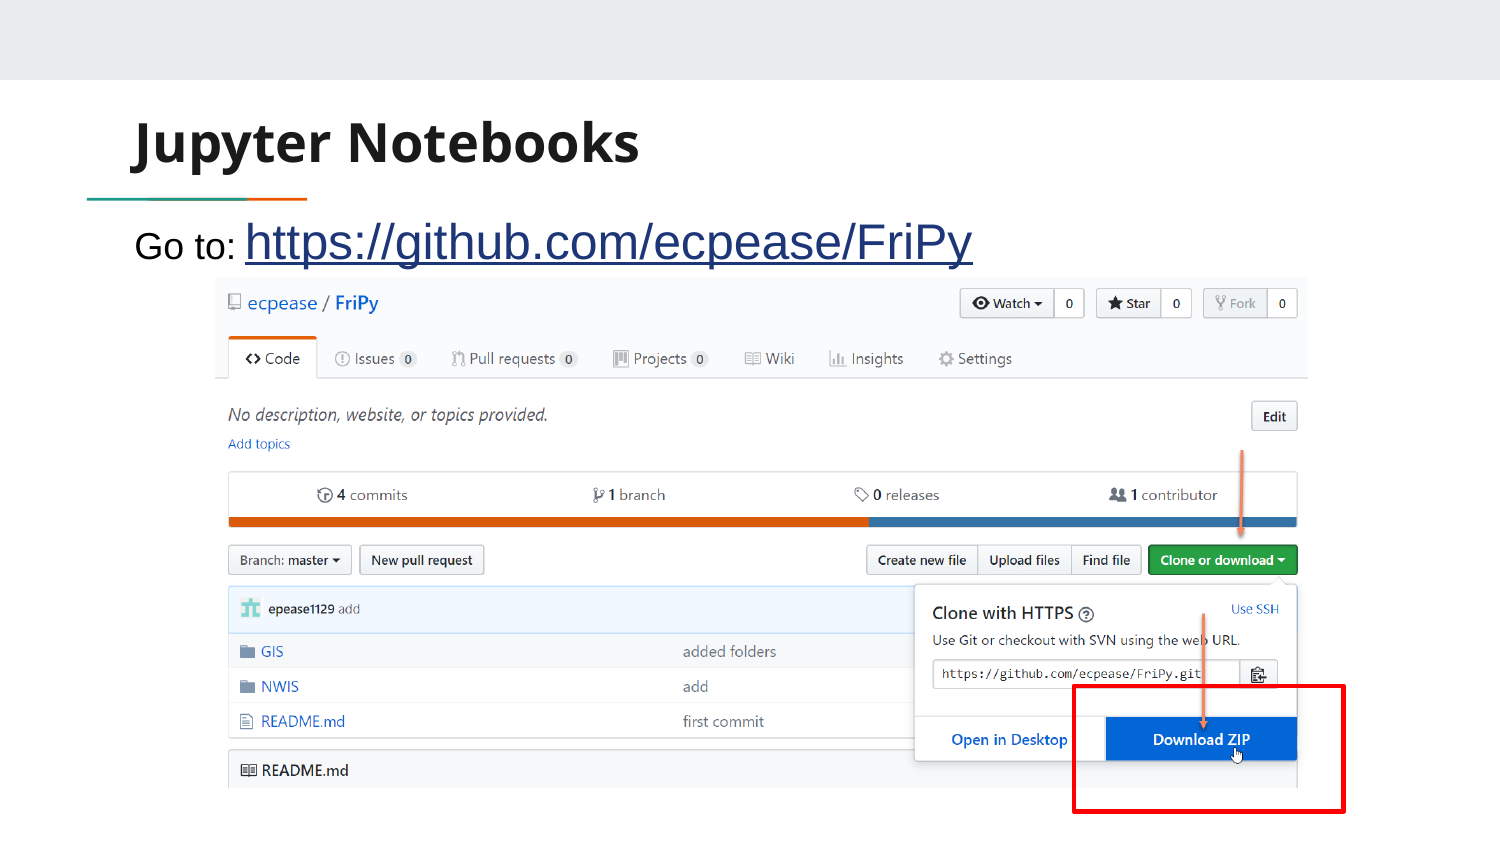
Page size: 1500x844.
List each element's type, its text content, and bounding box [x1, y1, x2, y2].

text_box [1073, 685, 1344, 812]
title Jupyter Notebooks [119, 93, 1381, 181]
picture [215, 276, 1308, 788]
text_box Go to: https://github.com/ecpease/FriPy [119, 194, 1322, 391]
